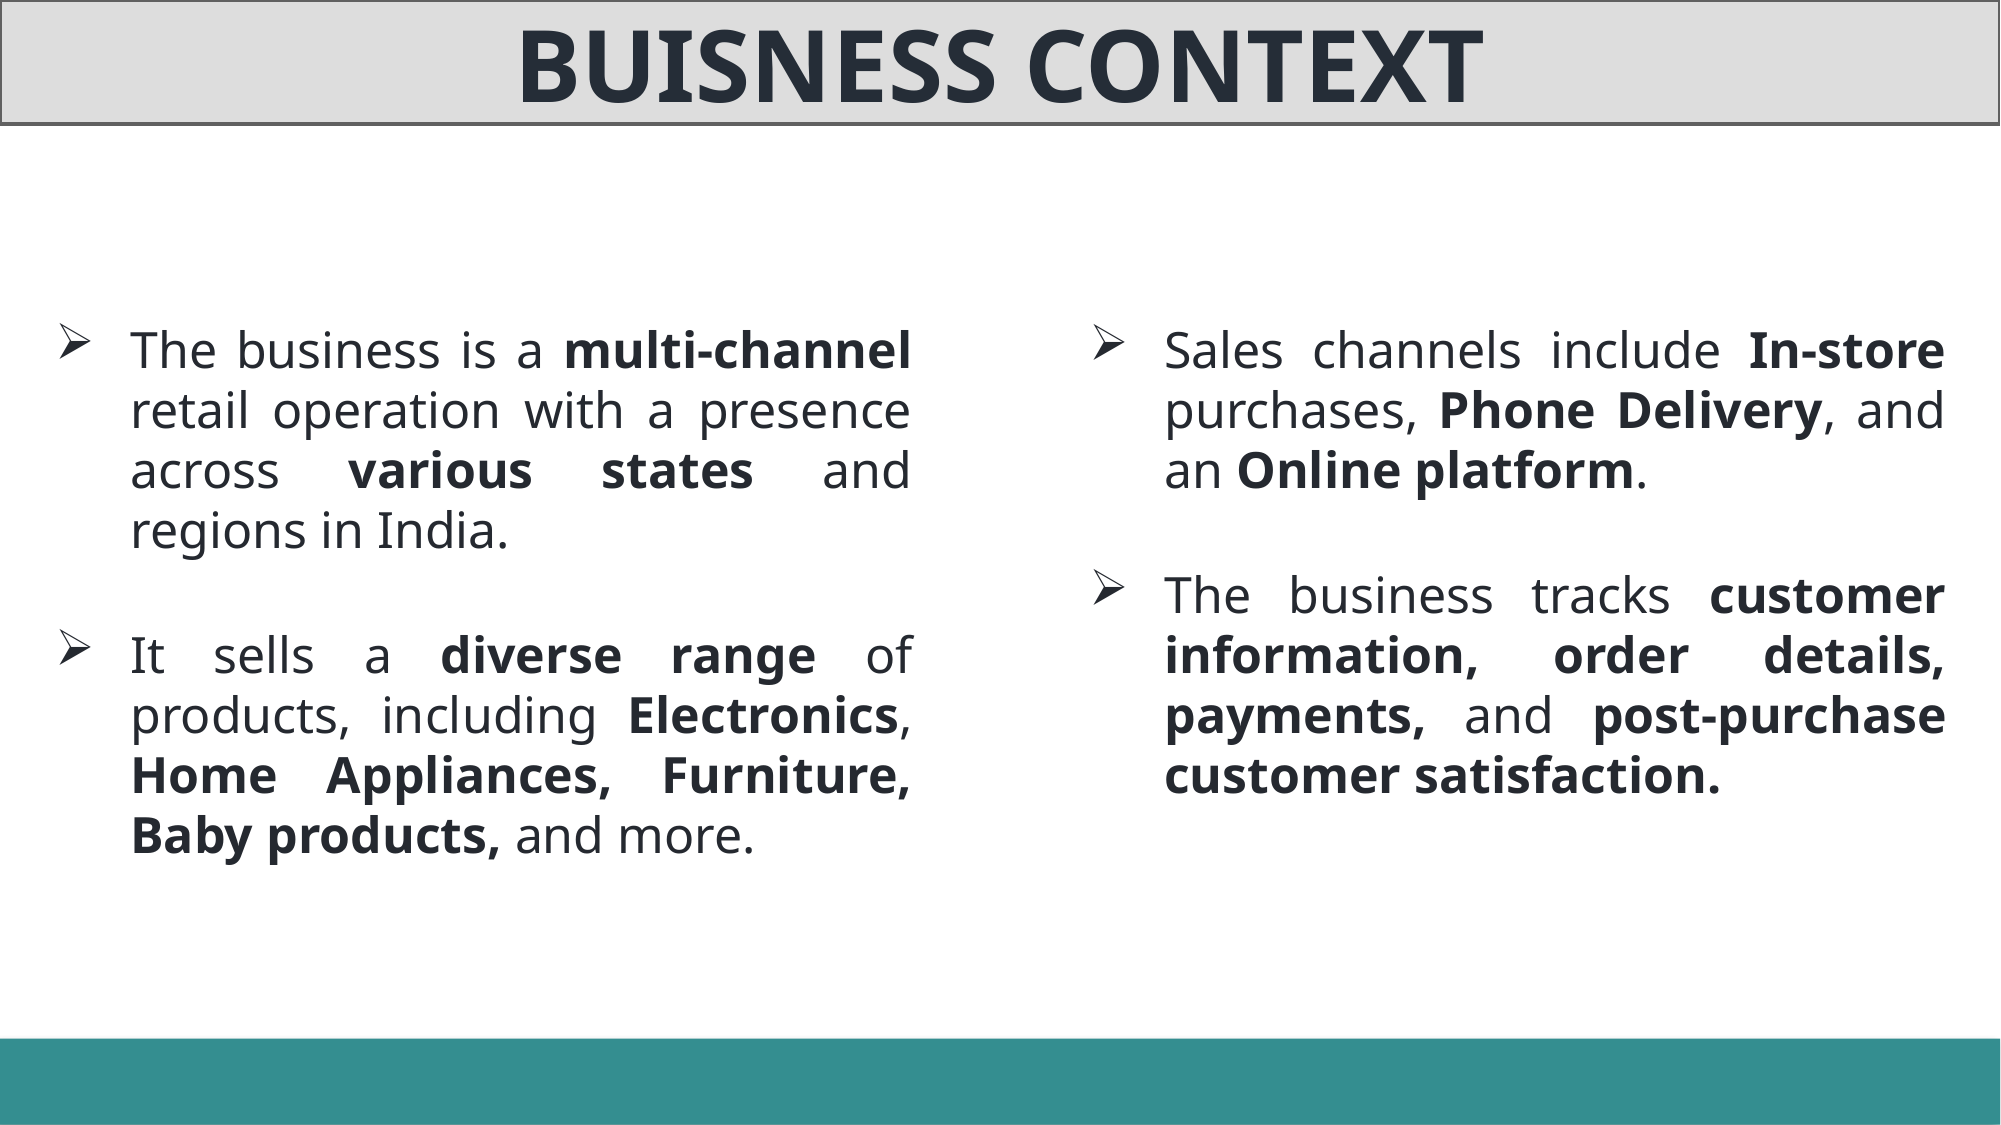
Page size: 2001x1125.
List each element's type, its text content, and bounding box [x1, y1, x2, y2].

text_box Sales channels include In-store purchases, Phone Delivery, and an Online platform. The business tracks customer information, order details, payments, and post-purchase customer satisfaction. [1087, 318, 1947, 804]
text_box The business is a multi-channel retail operation with a presence across various states and regions in India. It sells a diverse range of products, including Electronics, Home Appliances, Furniture, Baby products, and more. [53, 318, 913, 864]
text_box BUISNESS CONTEXT [0, 0, 2000, 126]
